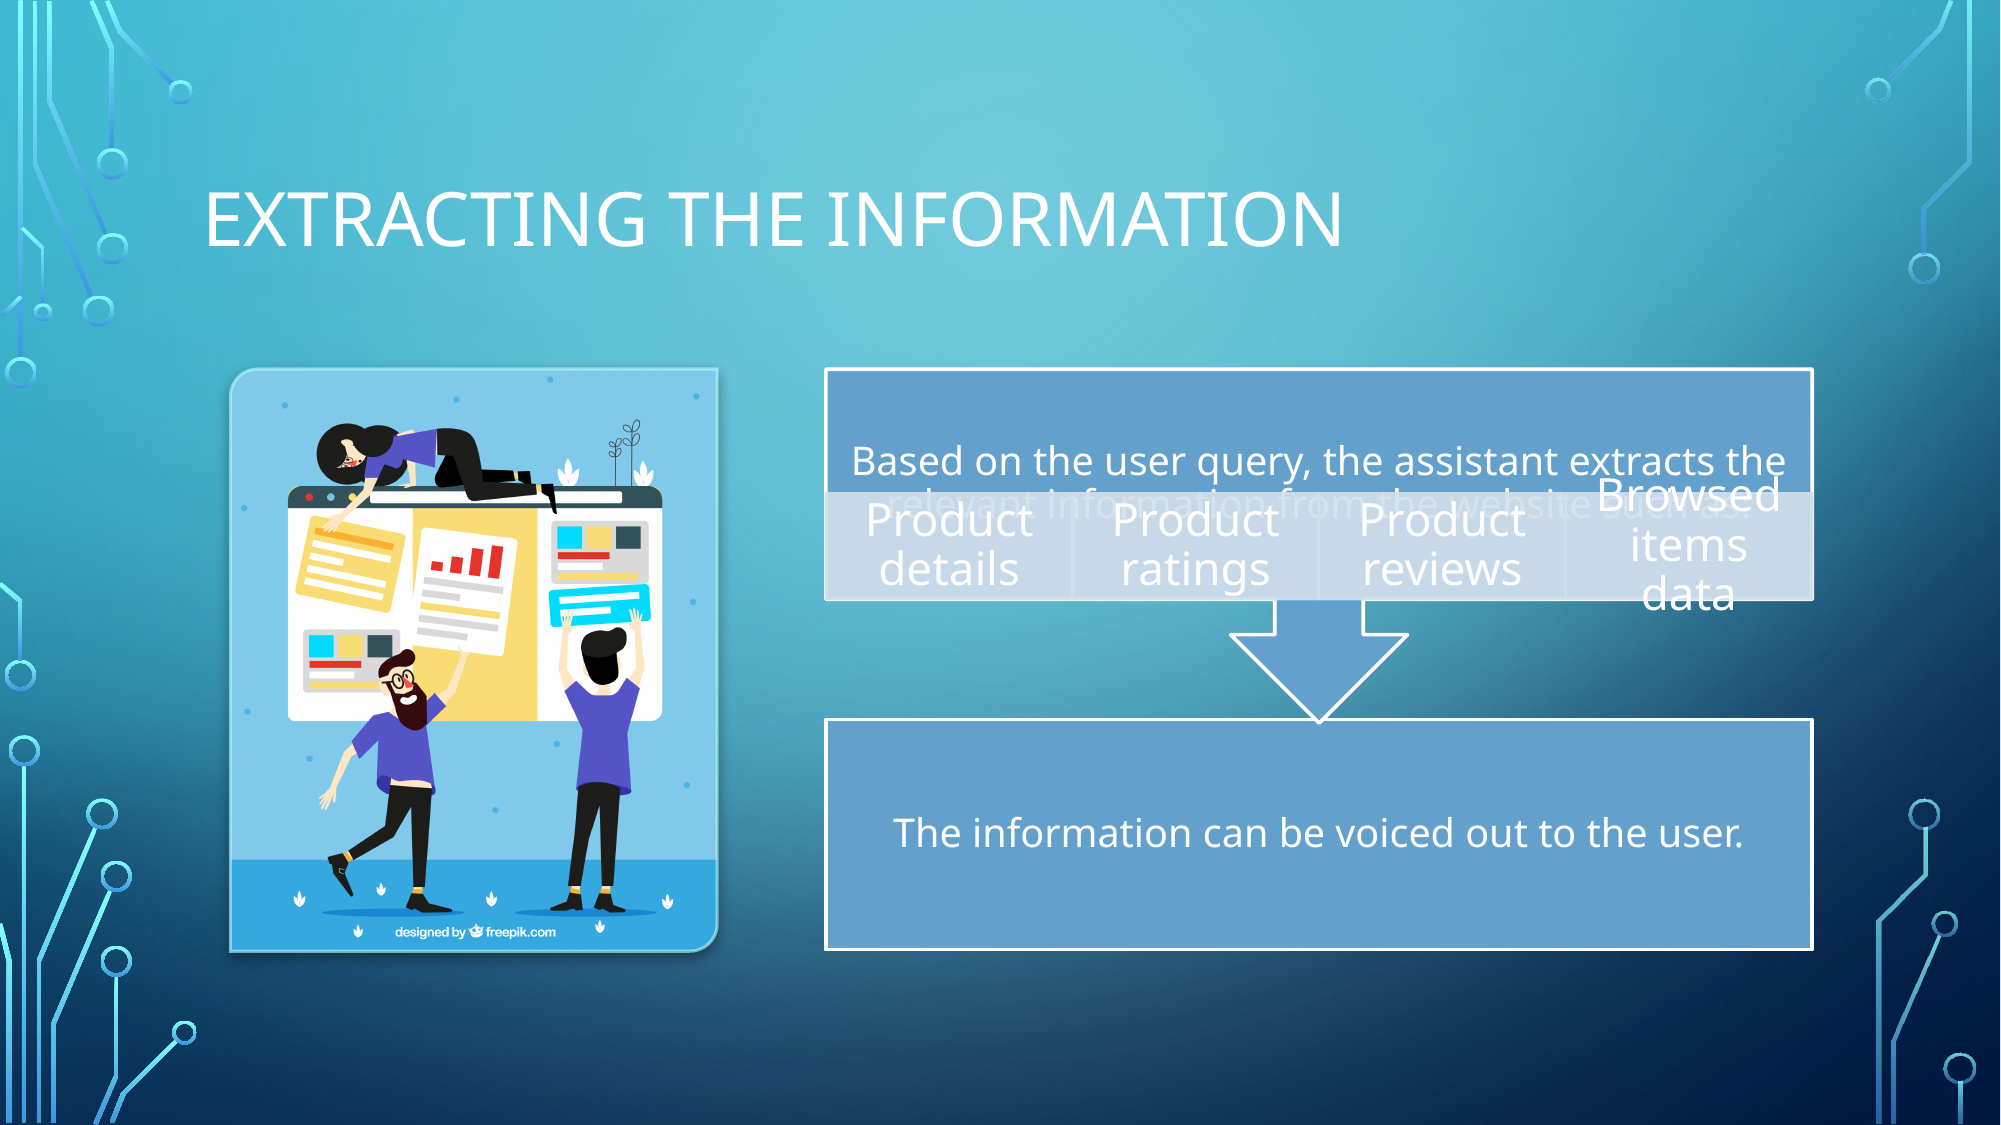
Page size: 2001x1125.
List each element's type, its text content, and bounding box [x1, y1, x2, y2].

picture [230, 368, 718, 952]
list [825, 368, 1813, 951]
title Extracting the information [187, 101, 1813, 344]
